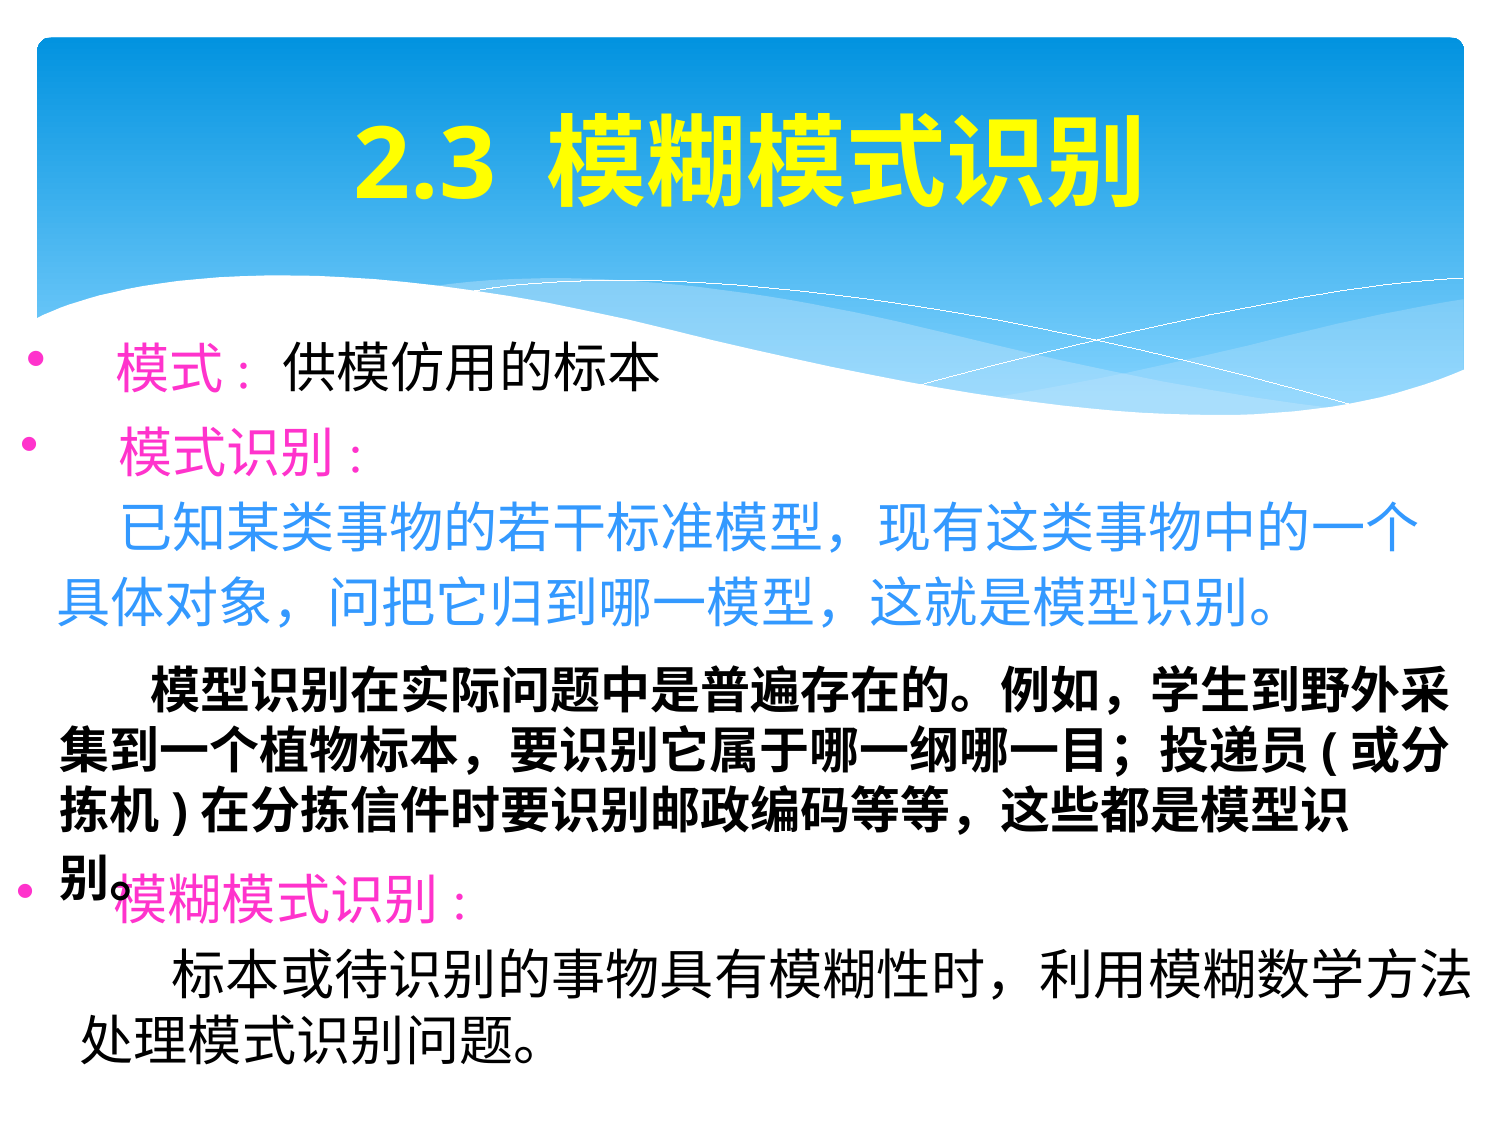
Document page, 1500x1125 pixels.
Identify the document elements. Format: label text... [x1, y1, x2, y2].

text_box 供模仿用的标本 [267, 326, 677, 406]
title 2.3 模糊模式识别 [75, 55, 1425, 261]
text_box 模式: [12, 323, 281, 408]
text_box 标本或待识别的事物具有模糊性时，利用模糊数学方法处理模式识别问题。 [64, 928, 1500, 1079]
text_box 已知某类事物的若干标准模型，现有这类事物中的一个 具体对象，问把它归到哪一模型，这就是模型识别。 [41, 485, 1500, 642]
text_box 模型识别在实际问题中是普遍存在的。例如，学生到野外采集到一个植物标本，要识别它属于哪一纲哪一目；投递员(或分拣机)在分拣信件时要识别邮政编码等等，这些都是模型识别。 [44, 650, 1471, 916]
text_box 模式识别: [5, 410, 392, 491]
text_box 模糊模式识别: [1, 857, 496, 938]
